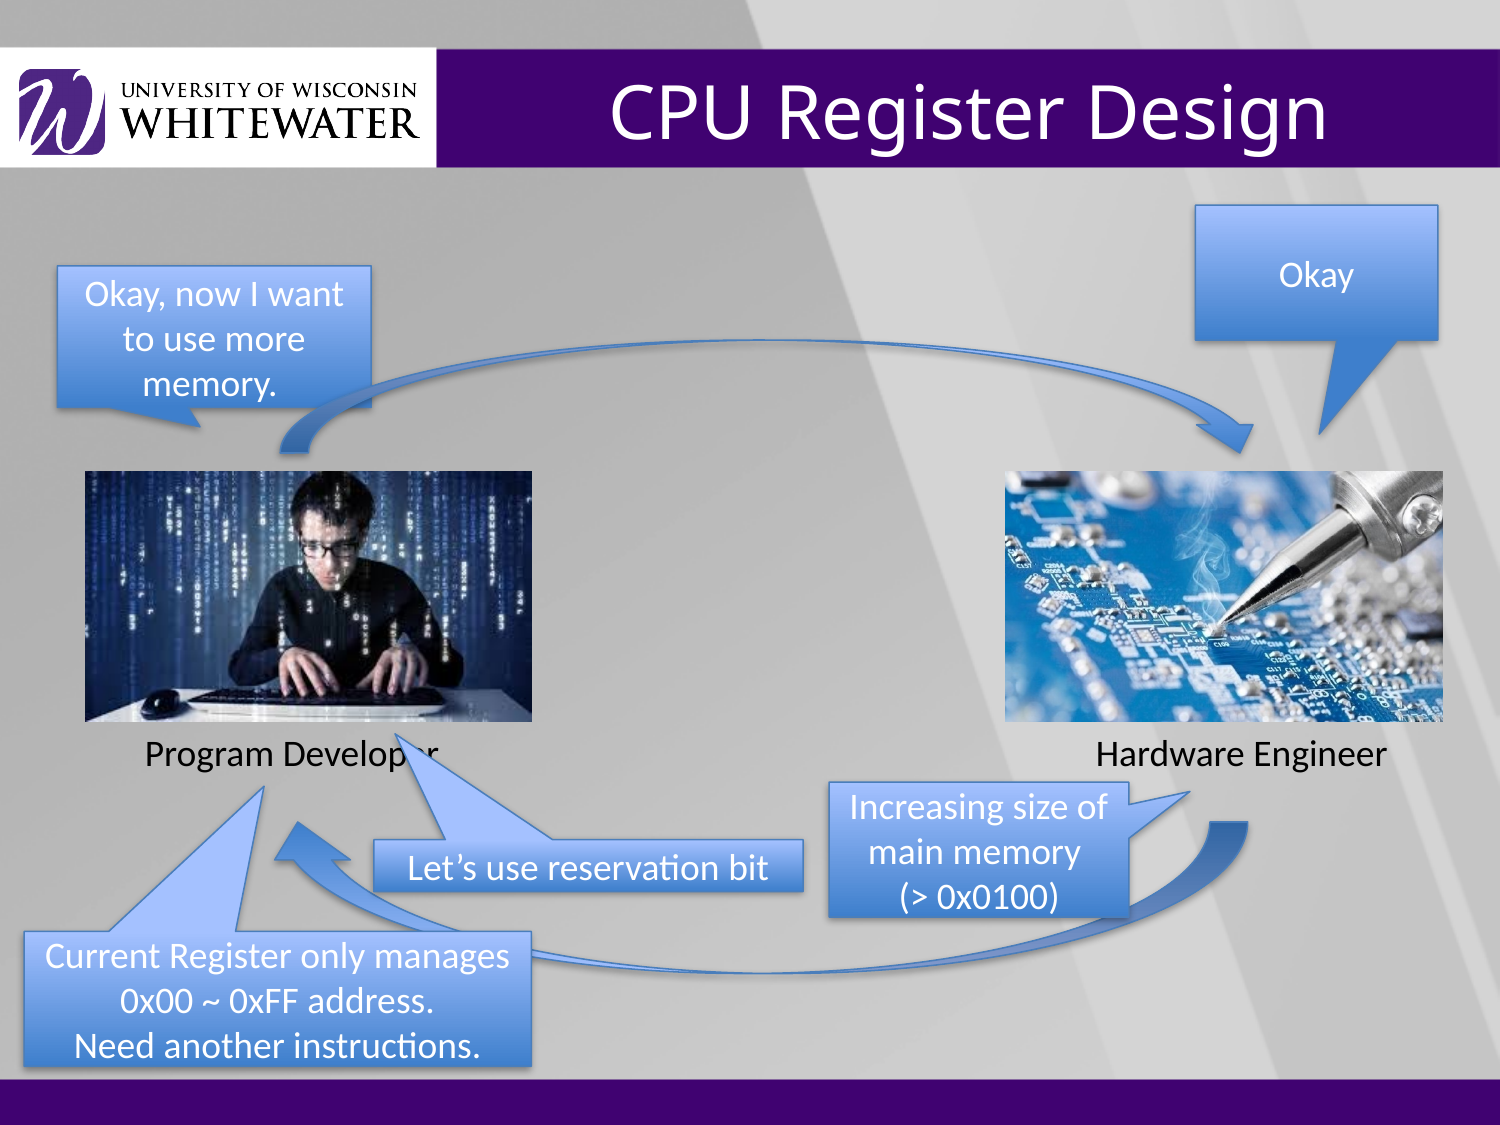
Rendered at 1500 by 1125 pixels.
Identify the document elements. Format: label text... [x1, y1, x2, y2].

title CPU Register Design [438, 52, 1500, 166]
text_box Hardware Engineer [1081, 730, 1415, 782]
picture [0, 0, 1500, 1125]
text_box Increasing size of main memory (> 0x0100) [828, 781, 1191, 918]
text_box [536, 926, 1124, 975]
text_box Program Developer [130, 730, 464, 782]
text_box [279, 339, 1254, 454]
text_box Current Register only manages 0x00 ~ 0xFF address. Need another instructions. [23, 785, 533, 1068]
text_box [273, 821, 455, 929]
text_box Let’s use reservation bit [373, 733, 804, 893]
text_box Okay [1194, 204, 1439, 435]
text_box Okay, now I want to use more memory. [56, 265, 372, 428]
text_box [1131, 821, 1249, 924]
